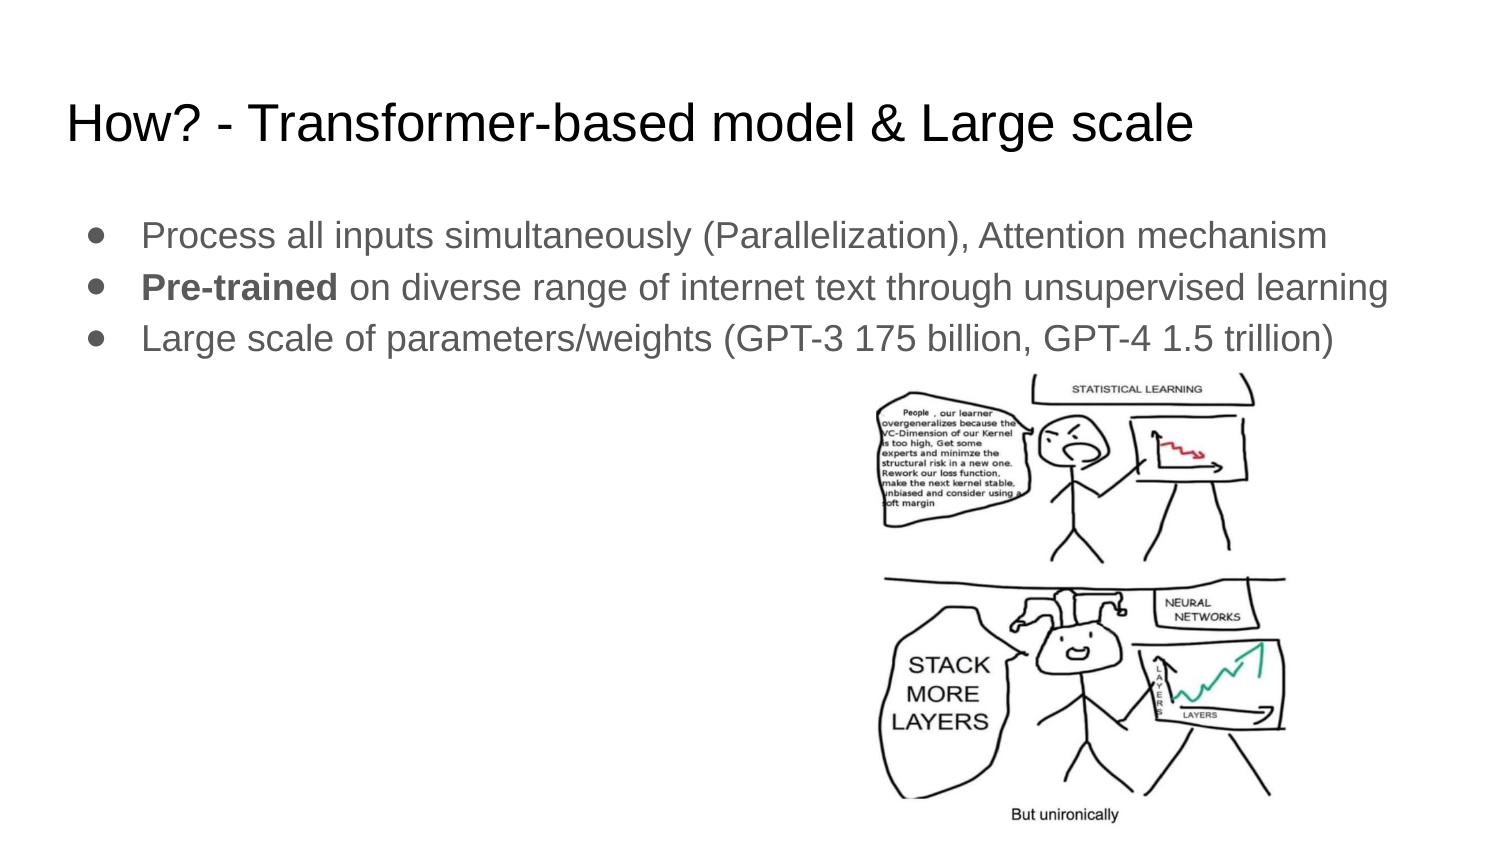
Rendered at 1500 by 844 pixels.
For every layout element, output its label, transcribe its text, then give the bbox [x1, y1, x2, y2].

picture [834, 365, 1323, 834]
list Process all inputs simultaneously (Parallelization), Attention mechanism Pre-trained on diverse range of internet text through unsupervised learning Large scale of parameters/weights (GPT-3 175 billion, GPT-4 1.5 trillion) [51, 189, 1449, 750]
title How? - Transformer-based model & Large scale [51, 72, 1449, 167]
